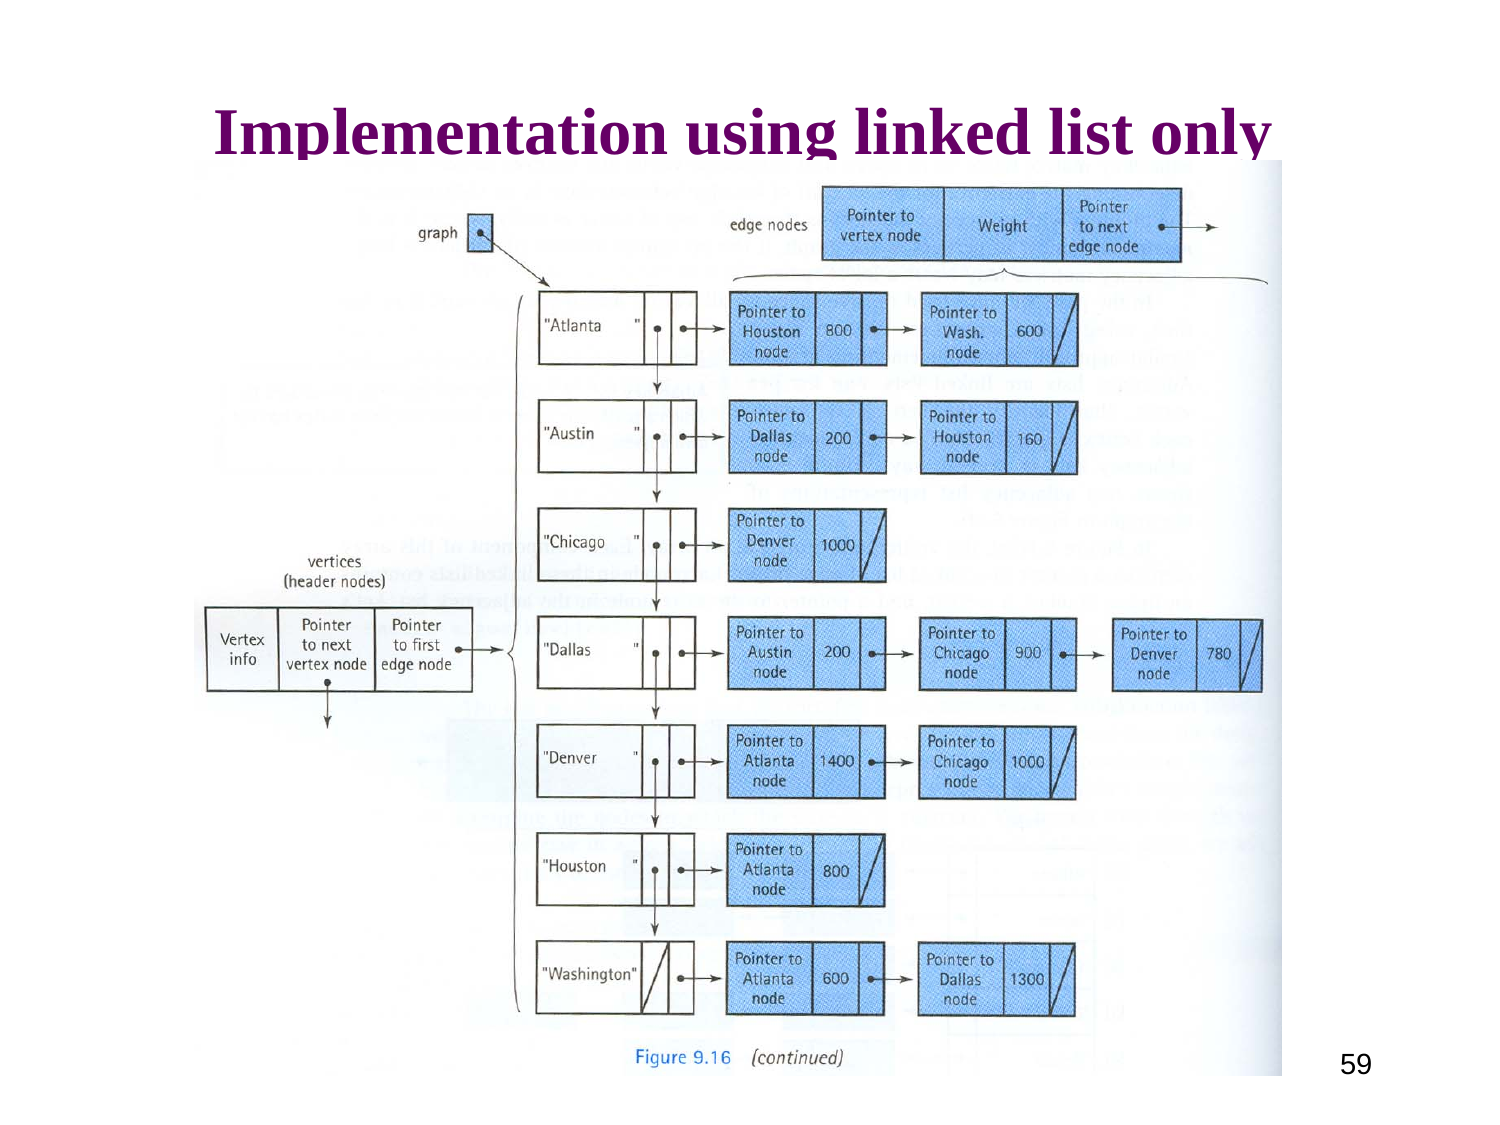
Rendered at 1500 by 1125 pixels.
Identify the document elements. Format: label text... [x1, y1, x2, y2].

title Implementation using linked list only [99, 37, 1388, 176]
picture [194, 160, 1282, 1076]
slide_number 59 [1287, 1024, 1388, 1101]
